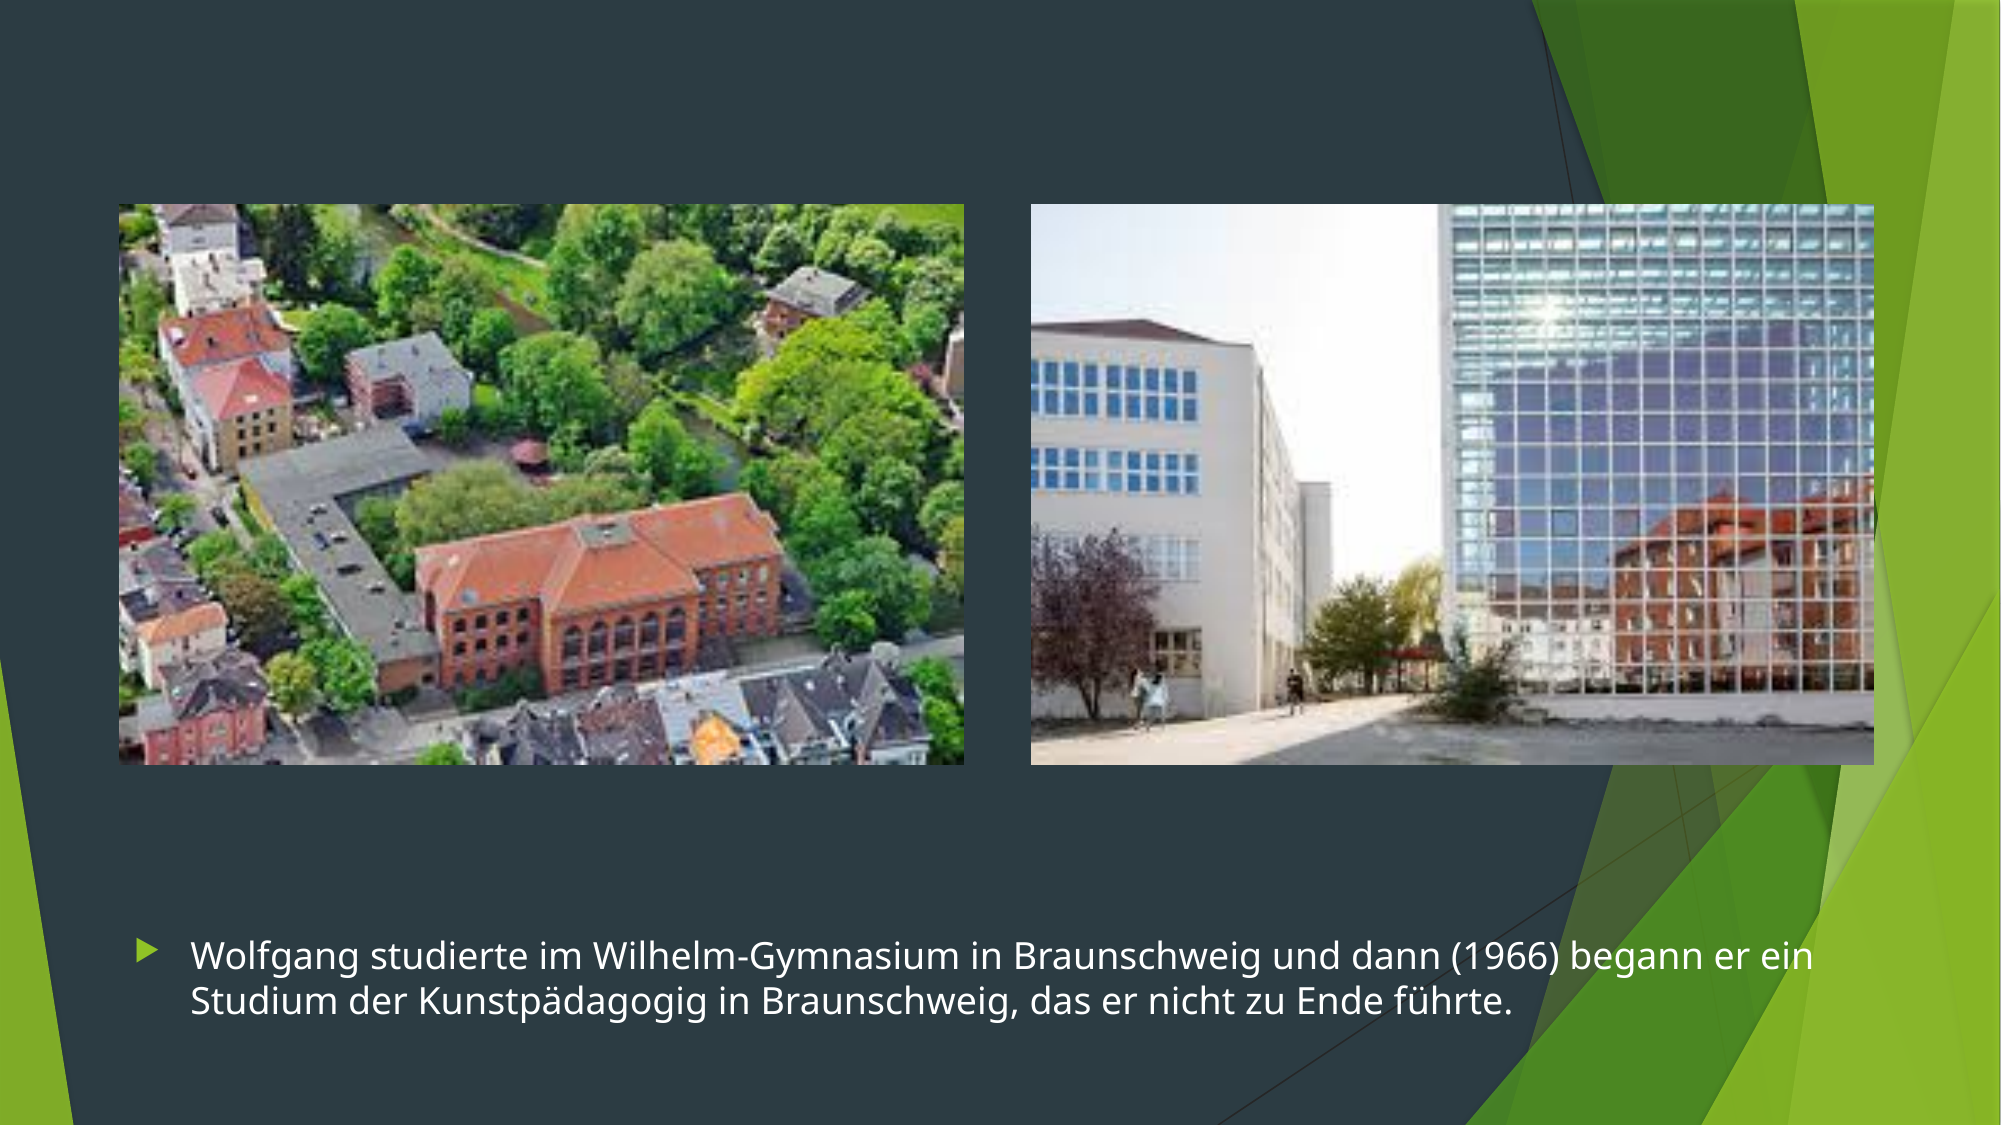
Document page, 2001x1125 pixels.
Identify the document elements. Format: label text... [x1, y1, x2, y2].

picture [1031, 204, 1875, 766]
picture [118, 204, 964, 766]
list Wolfgang studierte im Wilhelm-Gymnasium in Braunschweig und dann (1966) begann er ein Studium der Kunstpädagogig in Braunschweig, das er nicht zu Ende führte. [119, 924, 1844, 1076]
